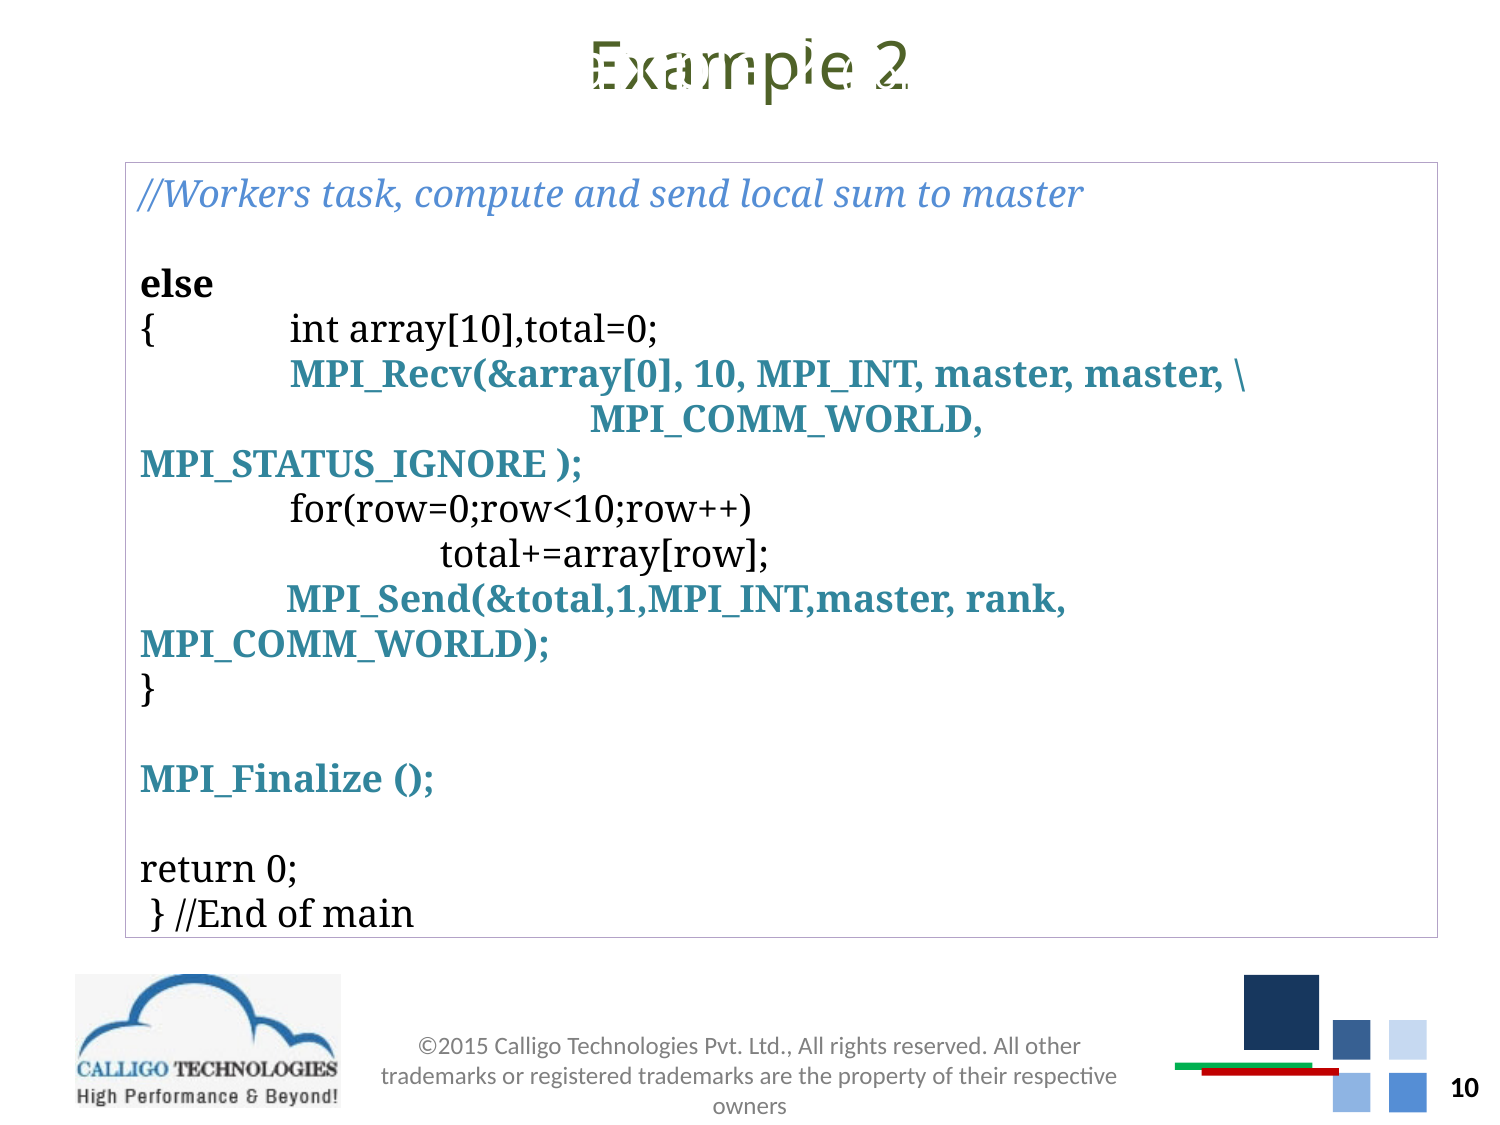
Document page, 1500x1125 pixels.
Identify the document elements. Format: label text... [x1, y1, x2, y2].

picture [75, 974, 341, 1108]
slide_number 10 [1144, 1055, 1495, 1116]
text_box //Workers task, compute and send local sum to master else { int array[10],total=0; MPI_Recv(&array[0], 10, MPI_INT, master, master, \ MPI_COMM_WORLD, MPI_STATUS_IGNORE ); for(row=0;row<10;row++) total+=array[row]; MPI_Send(&total,1,MPI_INT,master, rank, MPI_COMM_WORLD); } MPI_Finalize (); return 0; } //End of main [125, 162, 1438, 938]
title Example 2 (contd..) [0, 0, 1500, 125]
